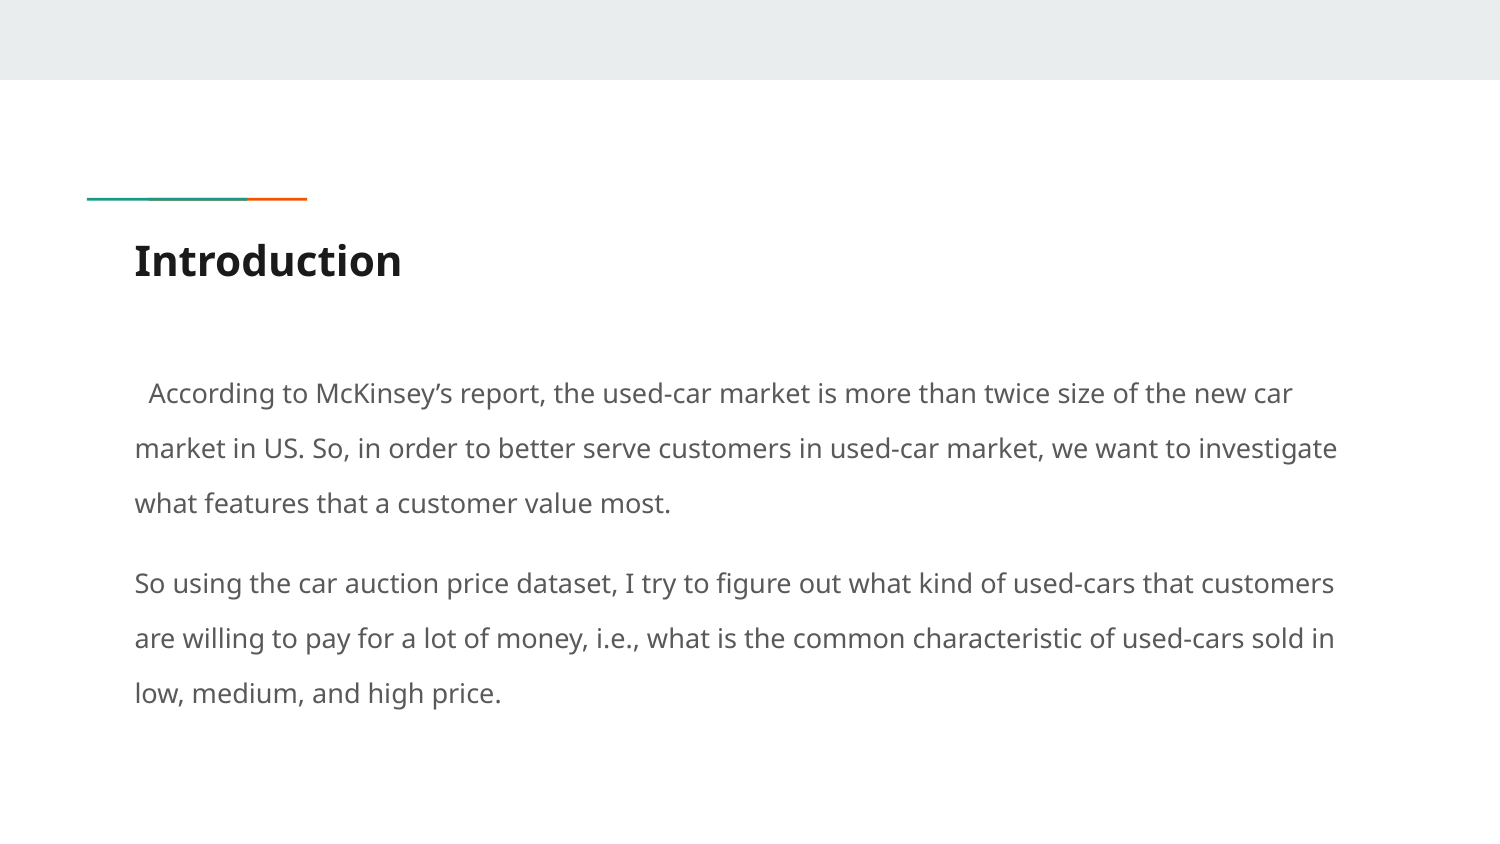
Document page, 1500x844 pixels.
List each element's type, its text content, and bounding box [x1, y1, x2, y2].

title Introduction [119, 216, 1381, 305]
list According to McKinsey’s report, the used-car market is more than twice size of the new car market in US. So, in order to better serve customers in used-car market, we want to investigate what features that a customer value most. So using the car auction price dataset, I try to figure out what kind of used-cars that customers are willing to pay for a lot of money, i.e., what is the common characteristic of used-cars sold in low, medium, and high price. [119, 341, 1381, 812]
